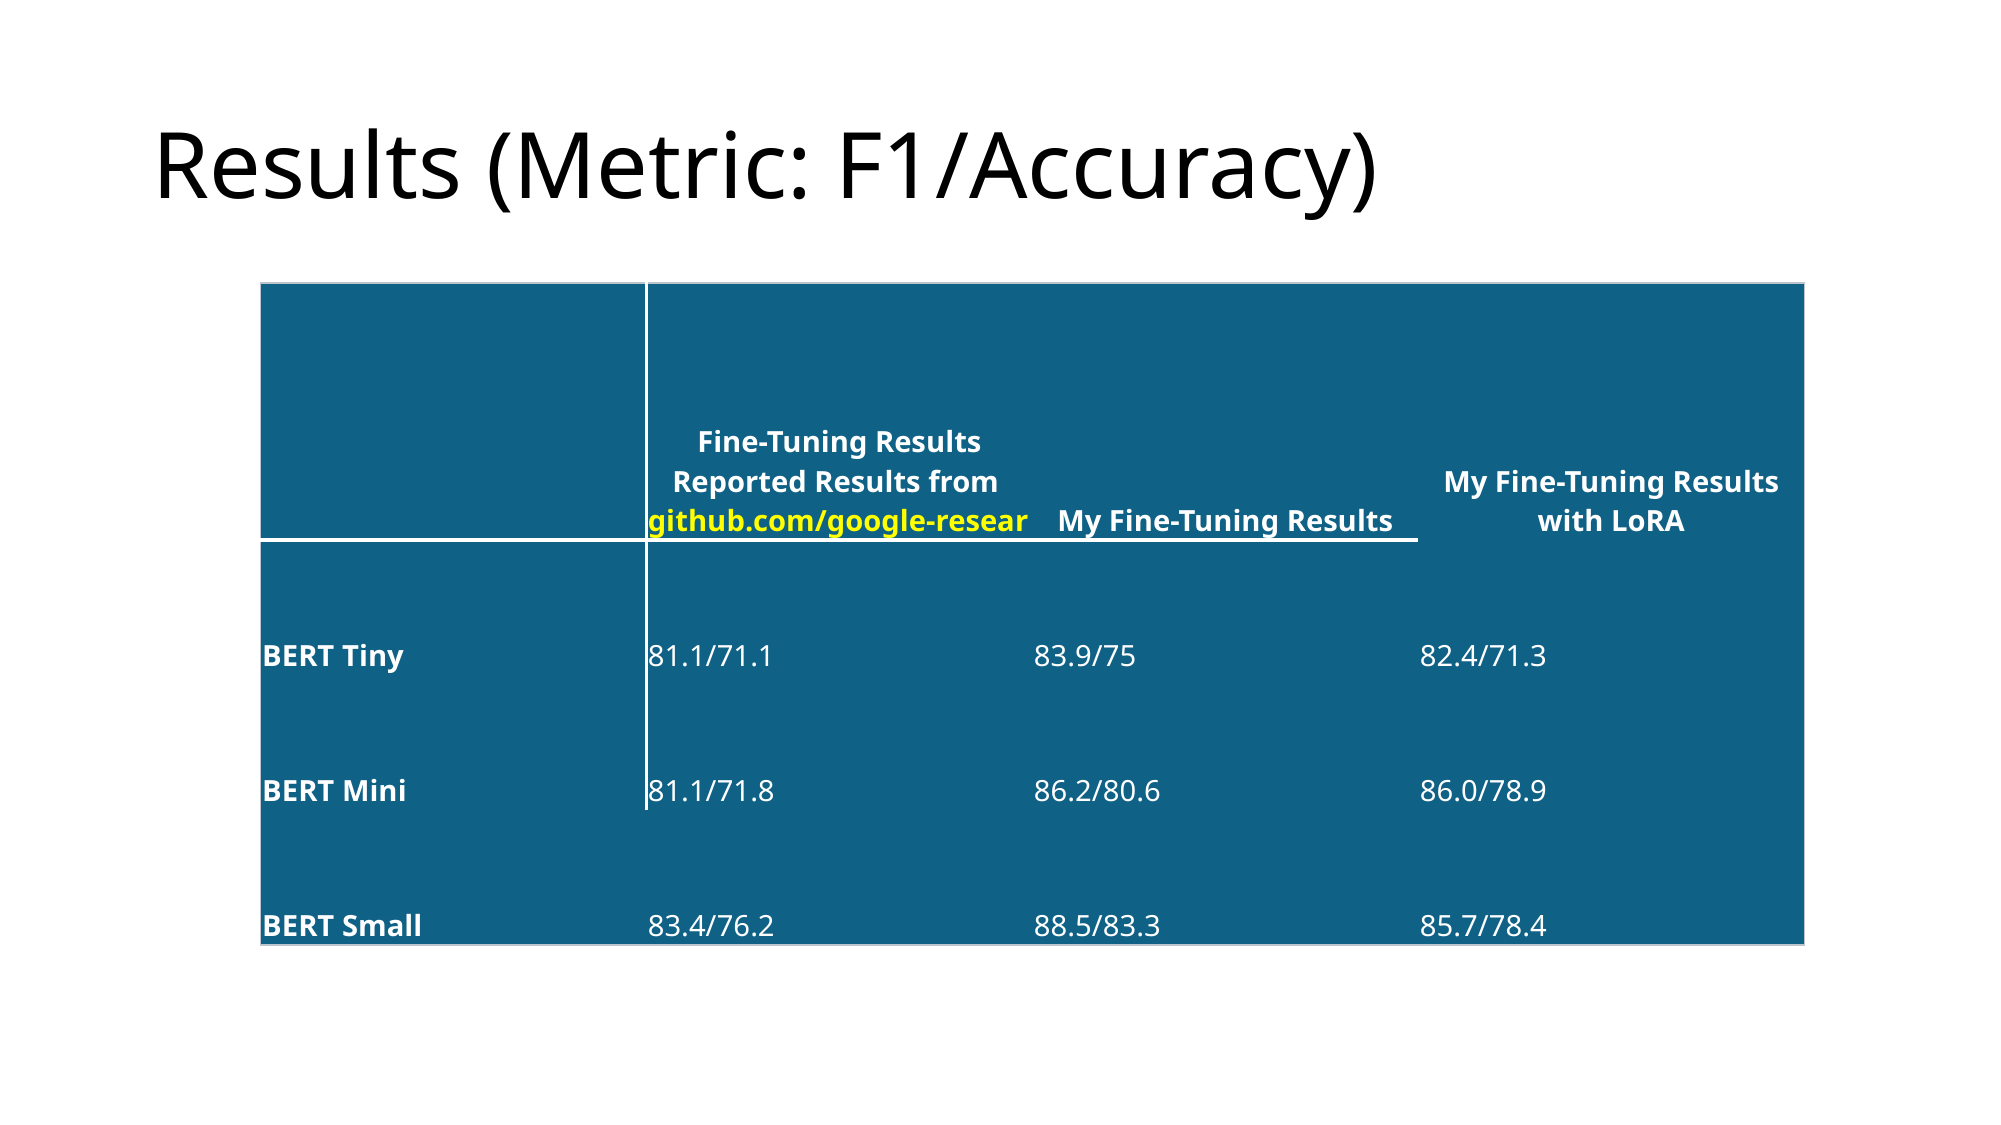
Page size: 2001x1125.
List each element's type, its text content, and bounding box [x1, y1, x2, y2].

table_cell 81.1/71.8 [648, 675, 1032, 810]
table_cell BERT Small [261, 810, 646, 944]
table_cell 86.2/80.6 [1032, 675, 1418, 810]
table_header [261, 284, 645, 538]
table_cell 82.4/71.3 [1418, 540, 1804, 675]
table_cell BERT Tiny [261, 542, 645, 675]
table_cell 83.9/75 [1032, 542, 1418, 675]
table_cell 88.5/83.3 [1032, 810, 1418, 944]
table_header My Fine-Tuning Results [1032, 284, 1418, 538]
table_cell BERT Mini [261, 675, 645, 810]
table_cell 86.0/78.9 [1418, 675, 1804, 810]
table_cell 81.1/71.1 [648, 542, 1032, 675]
table_header My Fine-Tuning Results with LoRA [1418, 284, 1804, 540]
table_cell 85.7/78.4 [1418, 810, 1804, 944]
table_cell 83.4/76.2 [646, 810, 1032, 944]
title Results (Metric: F1/Accuracy) [137, 59, 1863, 278]
table_header Fine-Tuning Results Reported Results from github.com/google-research/bert [648, 284, 1032, 538]
